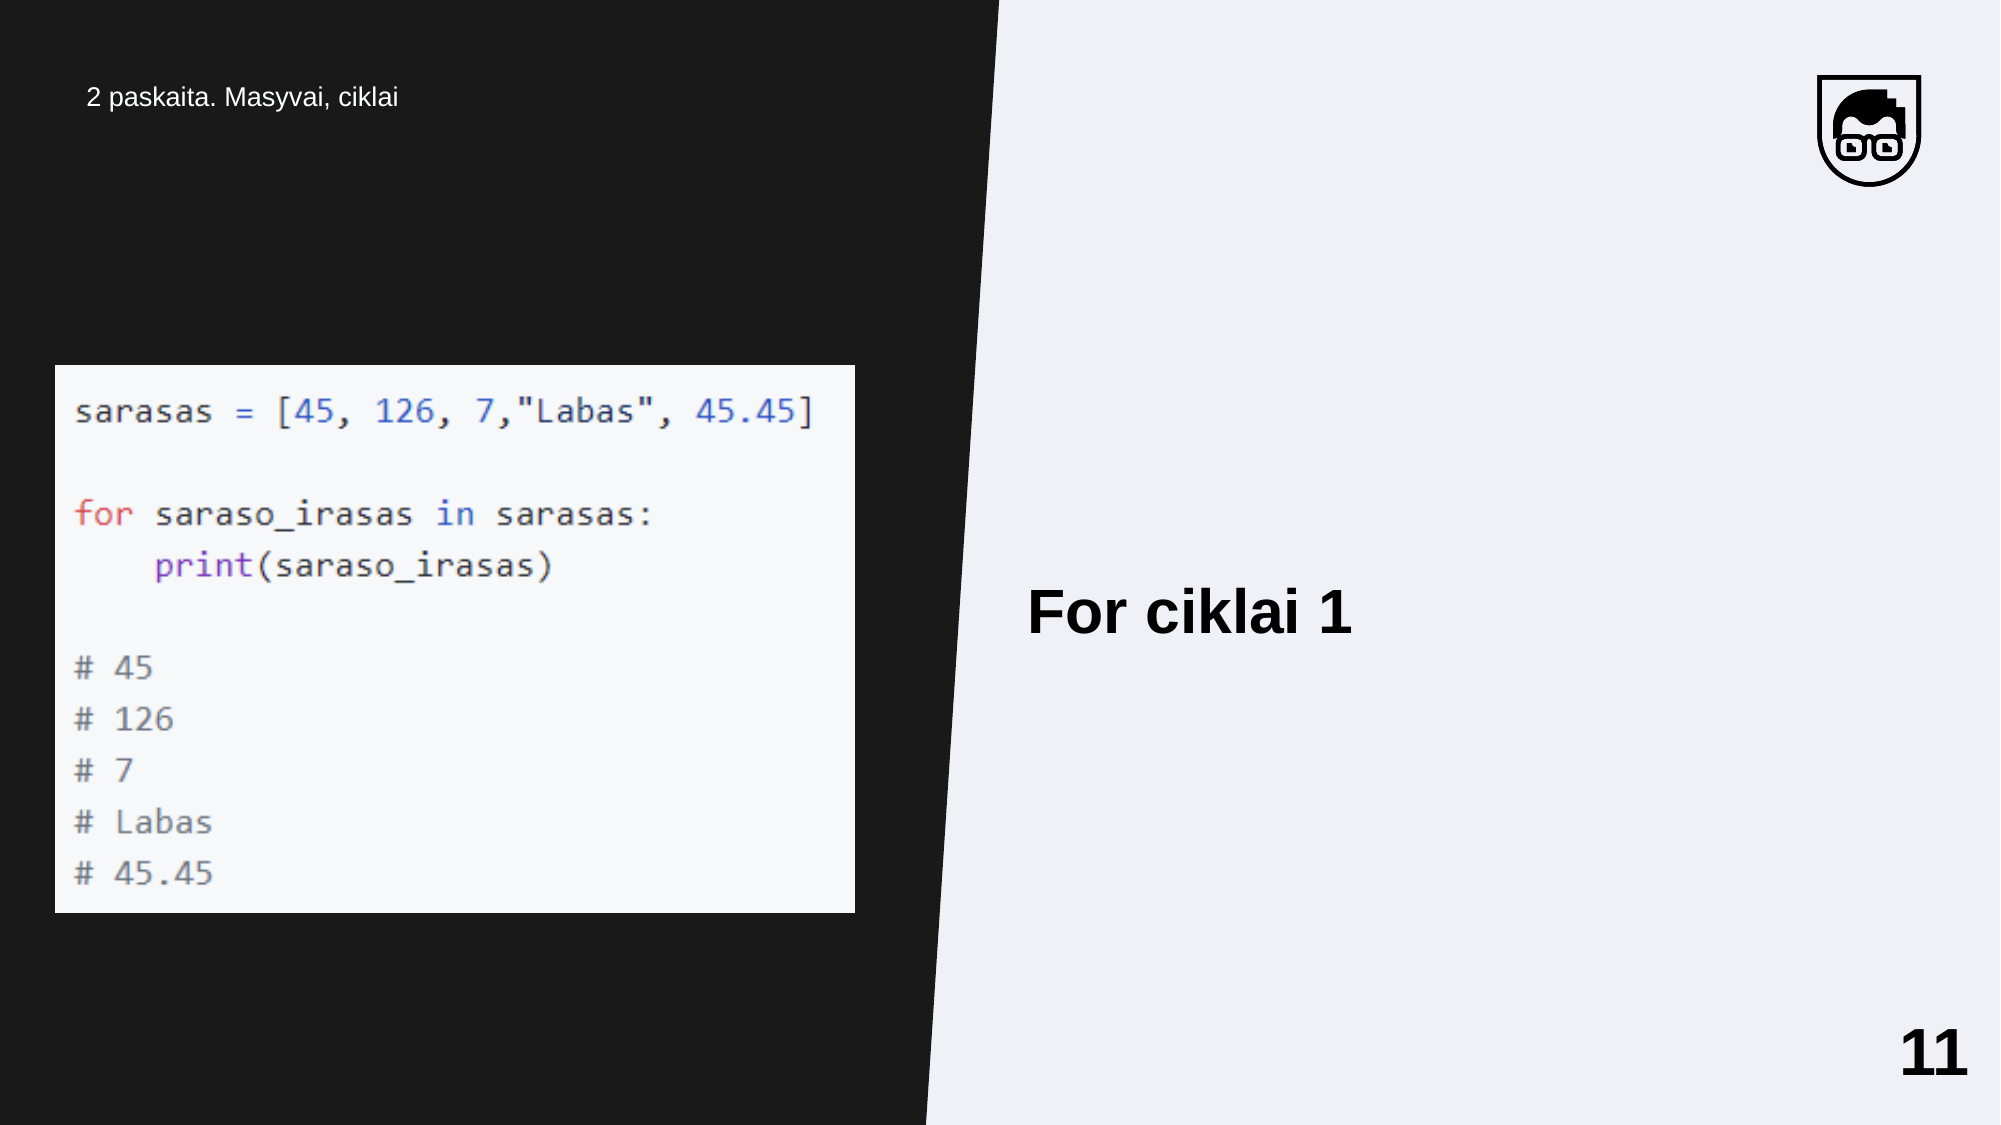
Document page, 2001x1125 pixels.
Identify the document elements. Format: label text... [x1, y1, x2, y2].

text_box 2 paskaita. Masyvai, ciklai [78, 75, 1000, 150]
text_box For ciklai 1 [1020, 571, 1977, 742]
text_box 11 [1884, 1001, 1985, 1097]
picture [55, 364, 855, 914]
